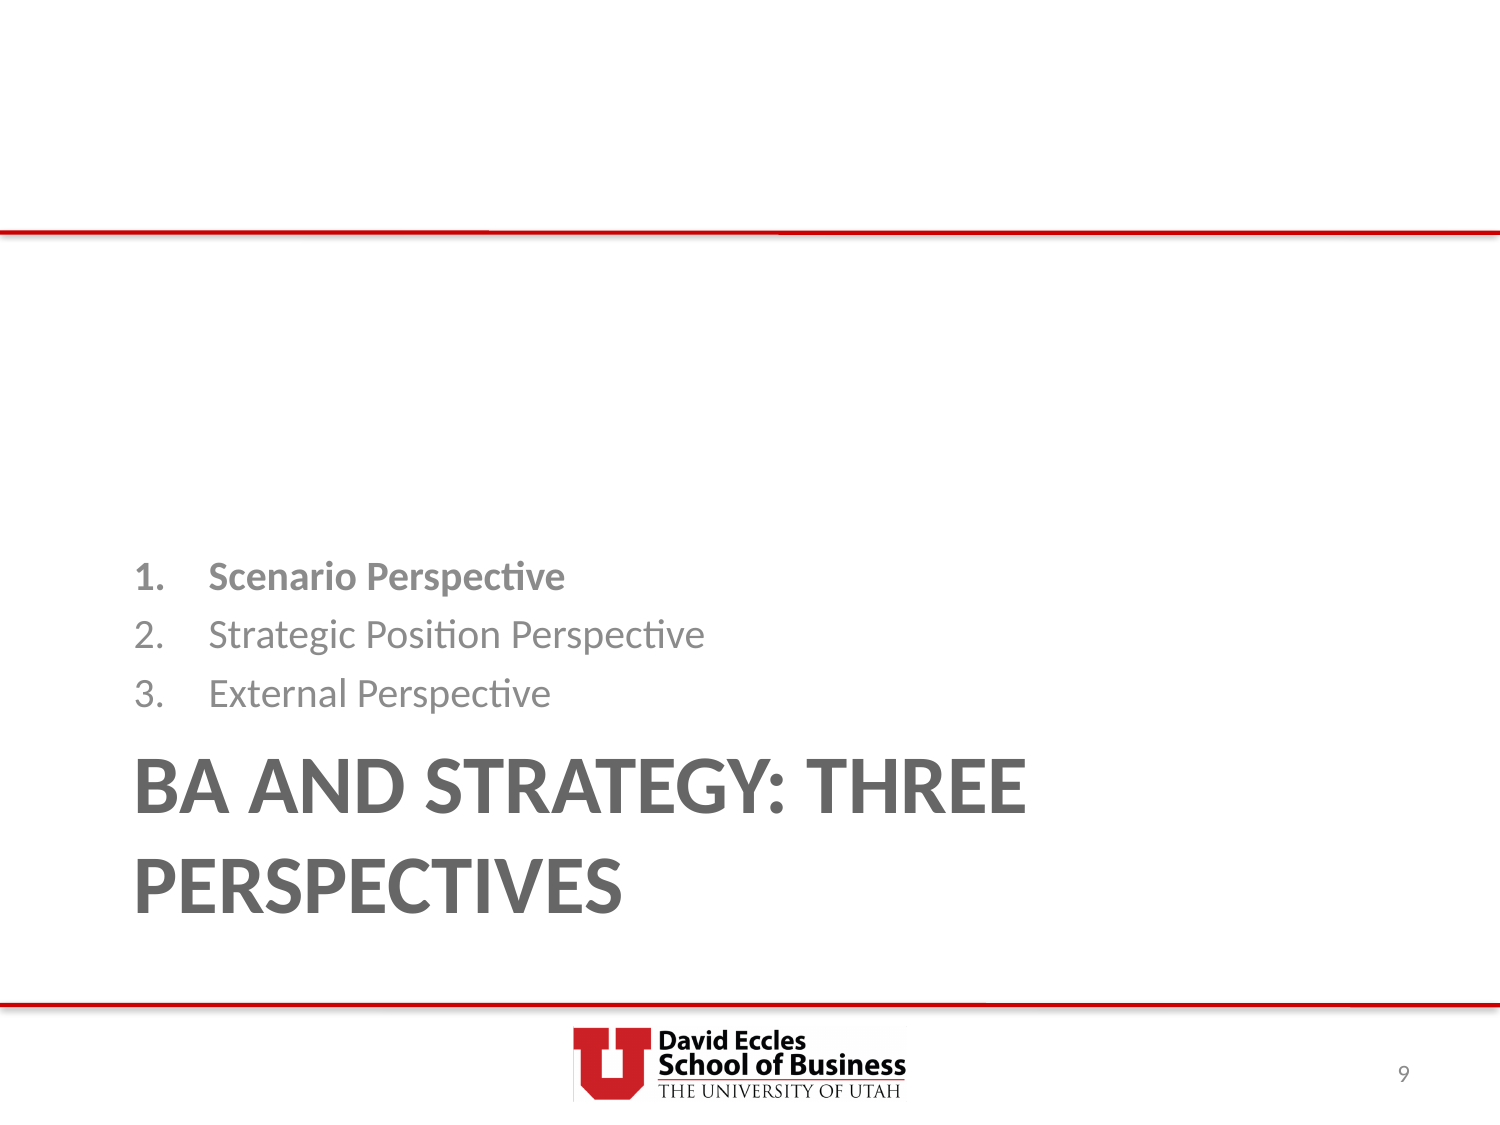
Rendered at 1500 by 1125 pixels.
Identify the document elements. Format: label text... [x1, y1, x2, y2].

list Scenario Perspective Strategic Position Perspective External Perspective [118, 476, 1394, 723]
slide_number 9 [1074, 1042, 1425, 1103]
picture [573, 1026, 907, 1102]
title BA and Strategy: Three Perspectives [118, 723, 1394, 947]
